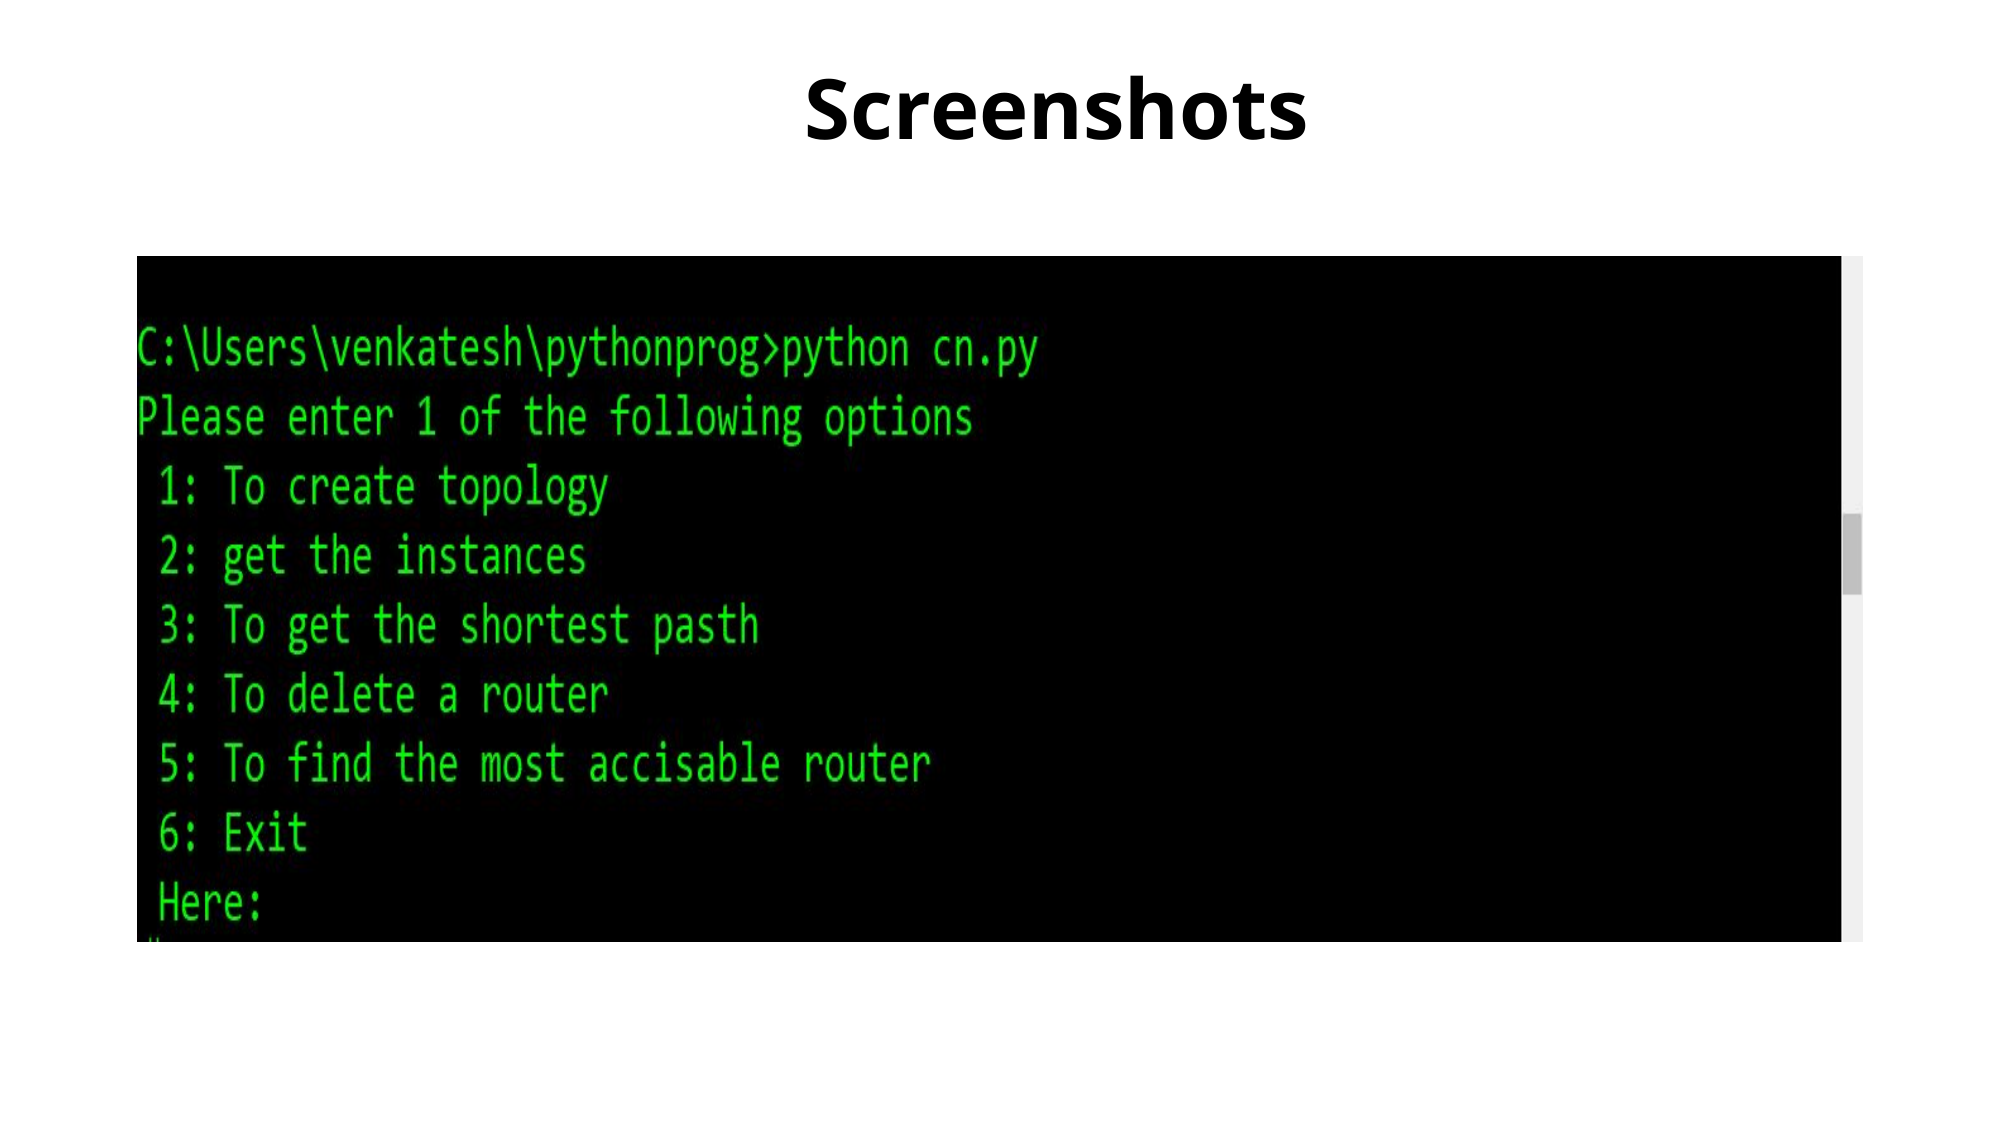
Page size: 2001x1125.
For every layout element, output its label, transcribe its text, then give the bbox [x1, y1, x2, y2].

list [137, 256, 1863, 942]
title Screenshots [137, 59, 1863, 166]
